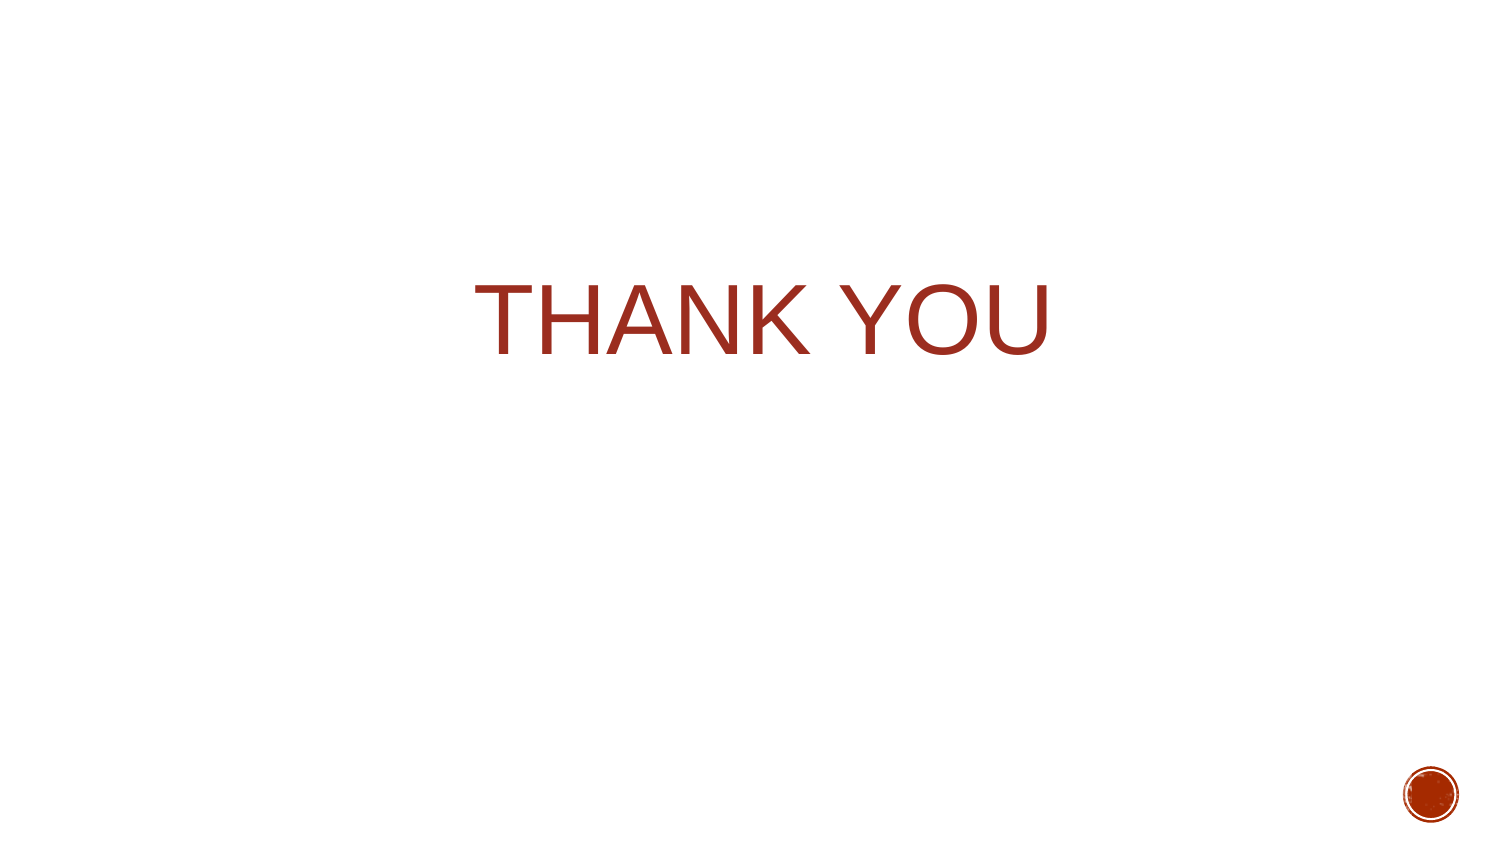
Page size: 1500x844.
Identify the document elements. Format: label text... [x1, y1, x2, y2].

list THANK YOU [131, 261, 1370, 760]
